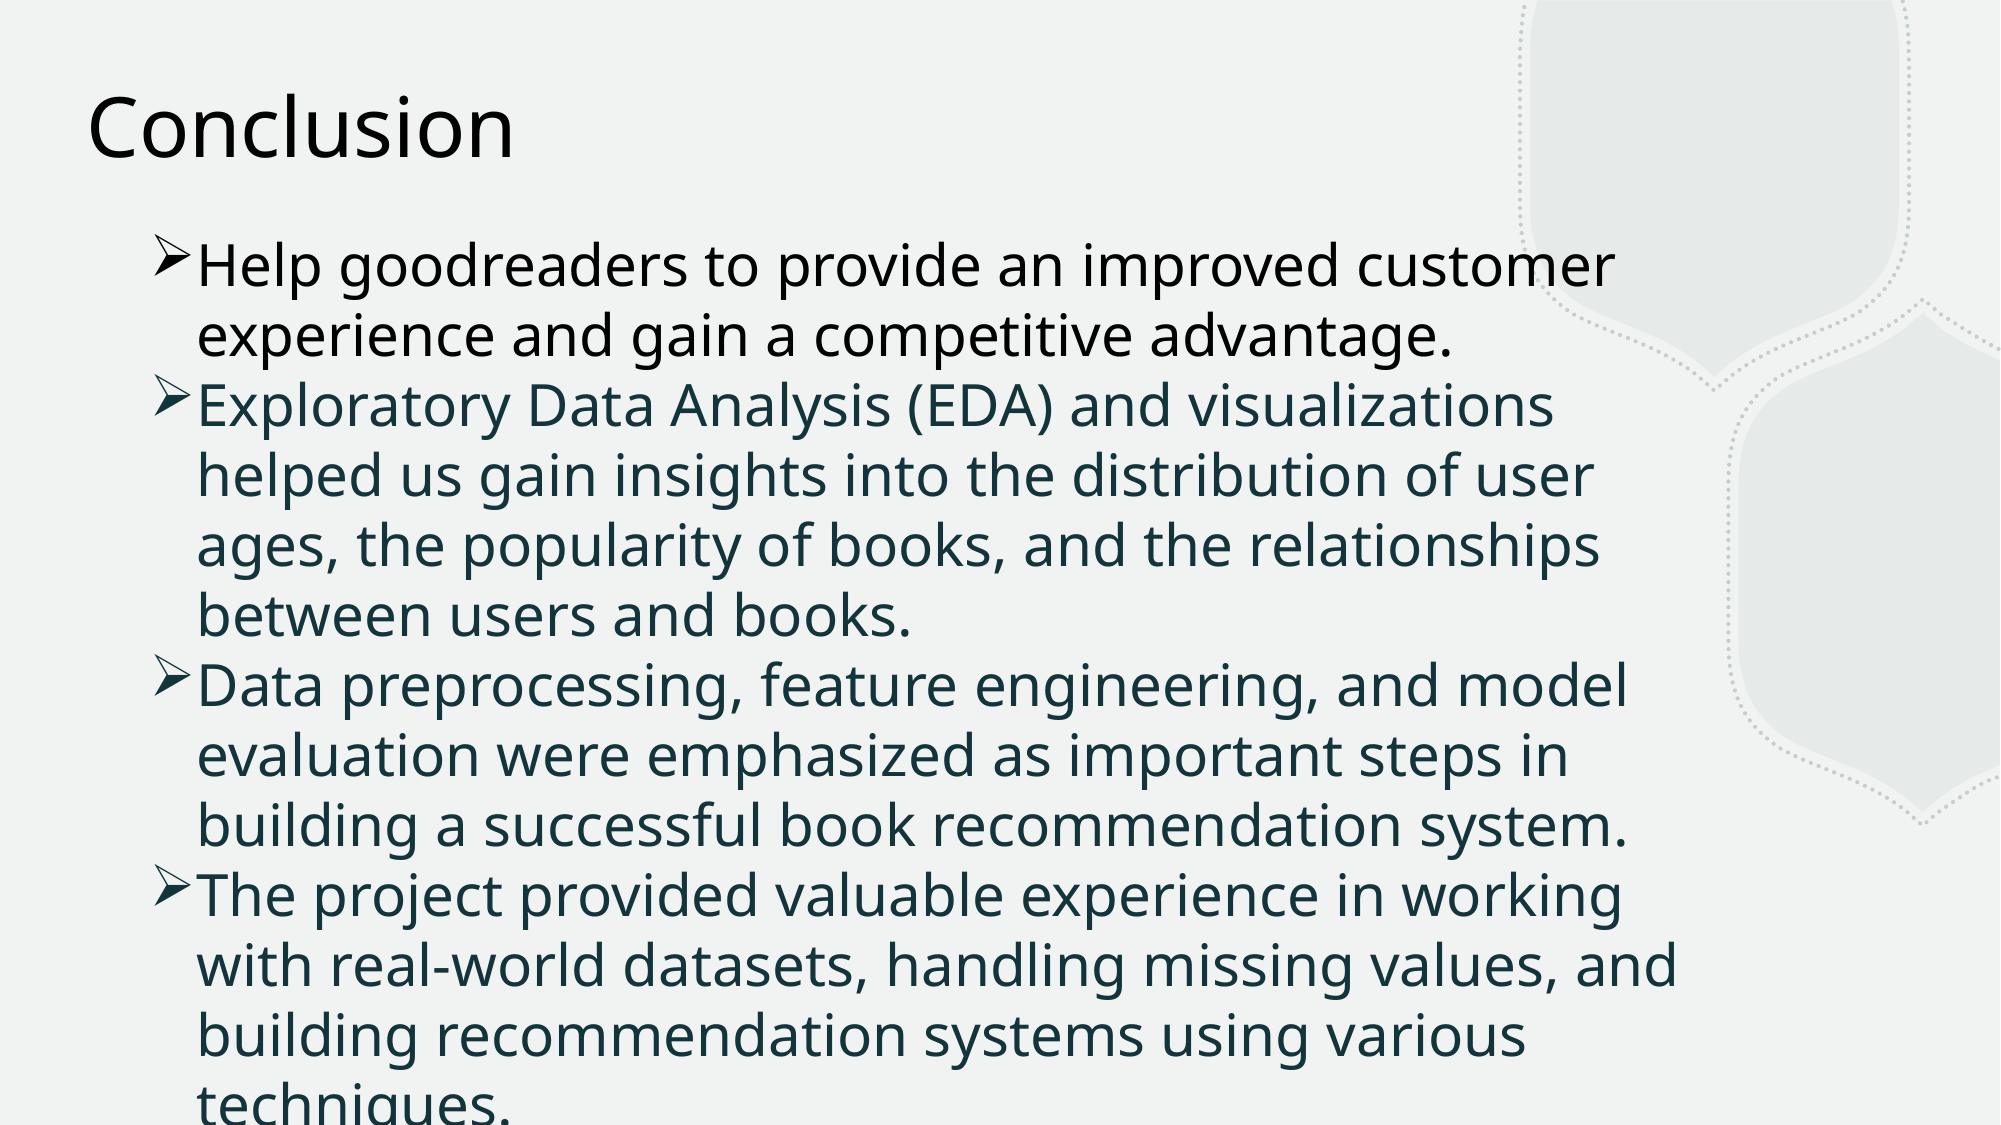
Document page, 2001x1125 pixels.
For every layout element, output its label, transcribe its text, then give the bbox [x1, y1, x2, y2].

text_box Help goodreaders to provide an improved customer experience and gain a competitive advantage. Exploratory Data Analysis (EDA) and visualizations helped us gain insights into the distribution of user ages, the popularity of books, and the relationships between users and books. Data preprocessing, feature engineering, and model evaluation were emphasized as important steps in building a successful book recommendation system. The project provided valuable experience in working with real-world datasets, handling missing values, and building recommendation systems using various techniques. [134, 220, 1732, 1125]
text_box Conclusion [72, 66, 576, 182]
